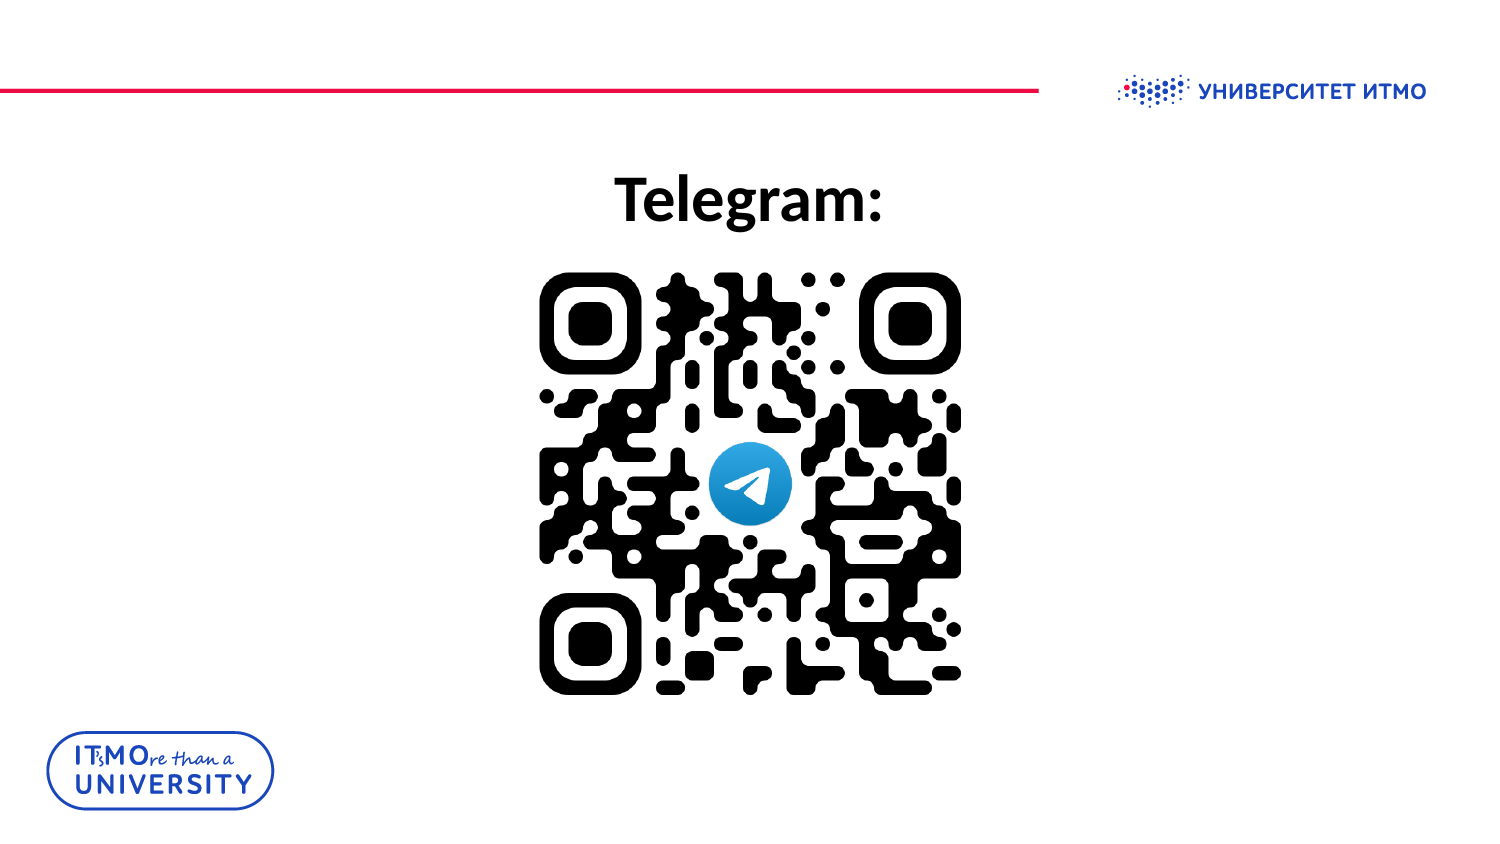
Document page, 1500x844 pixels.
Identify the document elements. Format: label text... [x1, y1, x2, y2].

title Telegram: [480, 126, 1020, 264]
picture [0, 0, 1500, 844]
